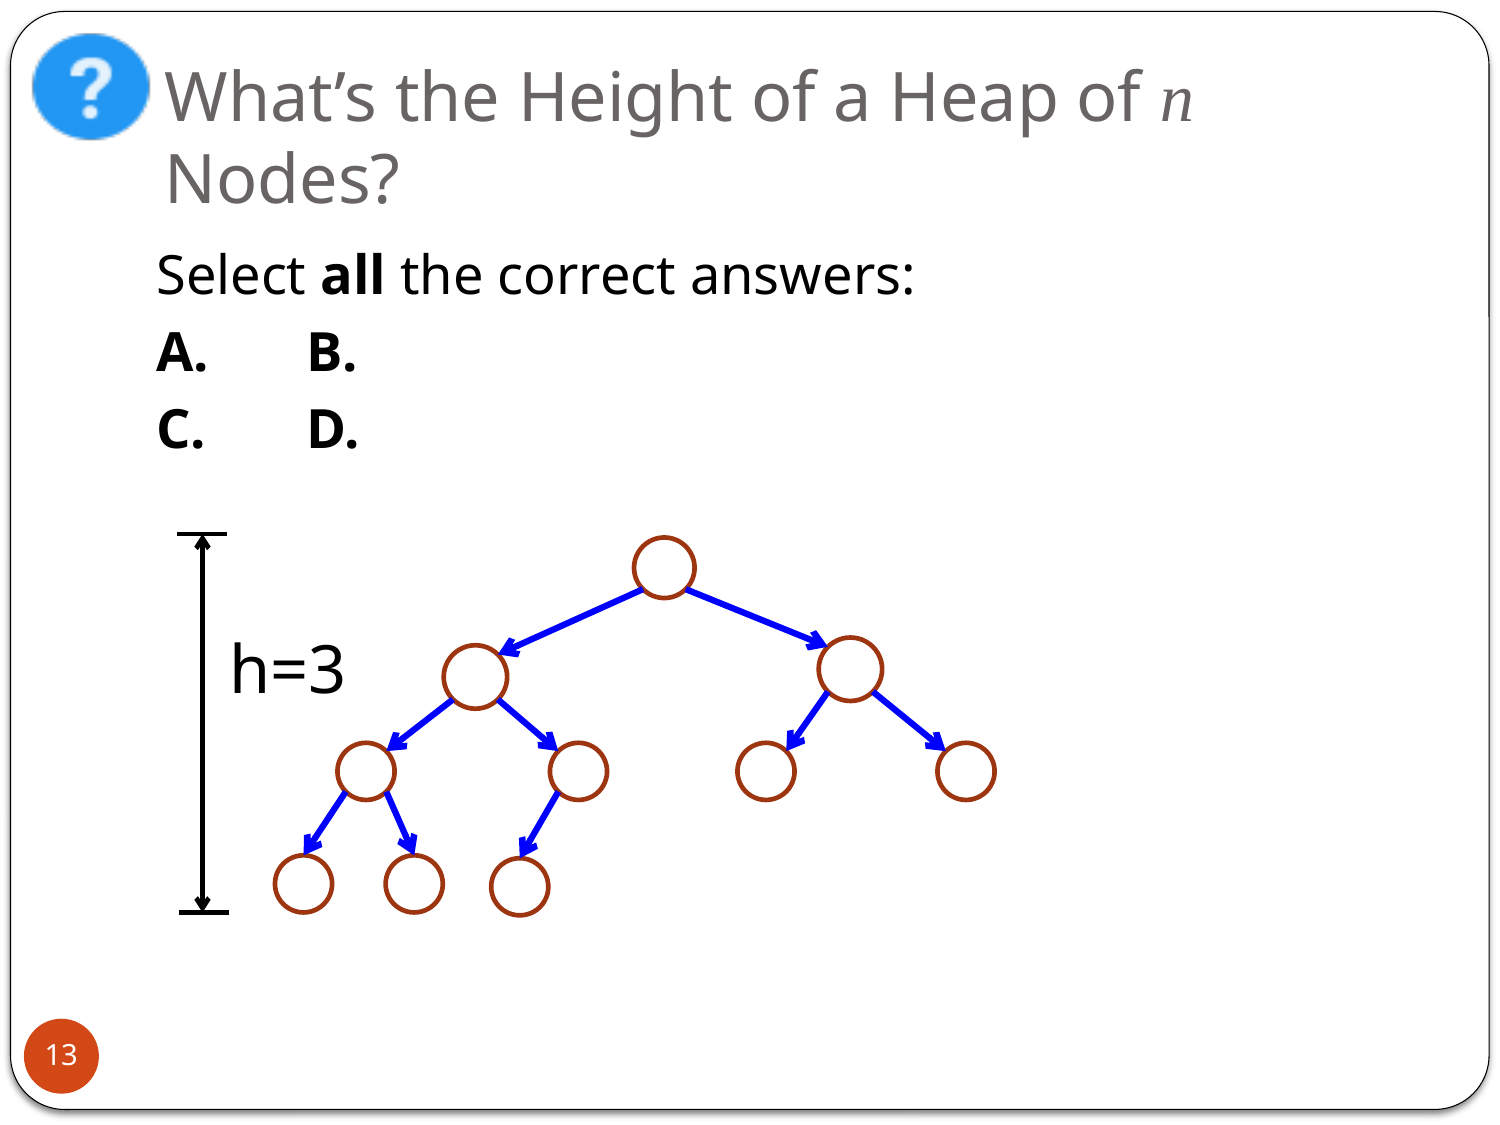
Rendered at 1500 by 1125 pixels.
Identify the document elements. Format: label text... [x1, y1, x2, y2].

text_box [177, 533, 357, 913]
title What’s the Height of a Heap of n Nodes? [150, 45, 1425, 233]
slide_number 13 [23, 1018, 99, 1094]
picture [27, 24, 163, 153]
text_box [360, 537, 995, 916]
